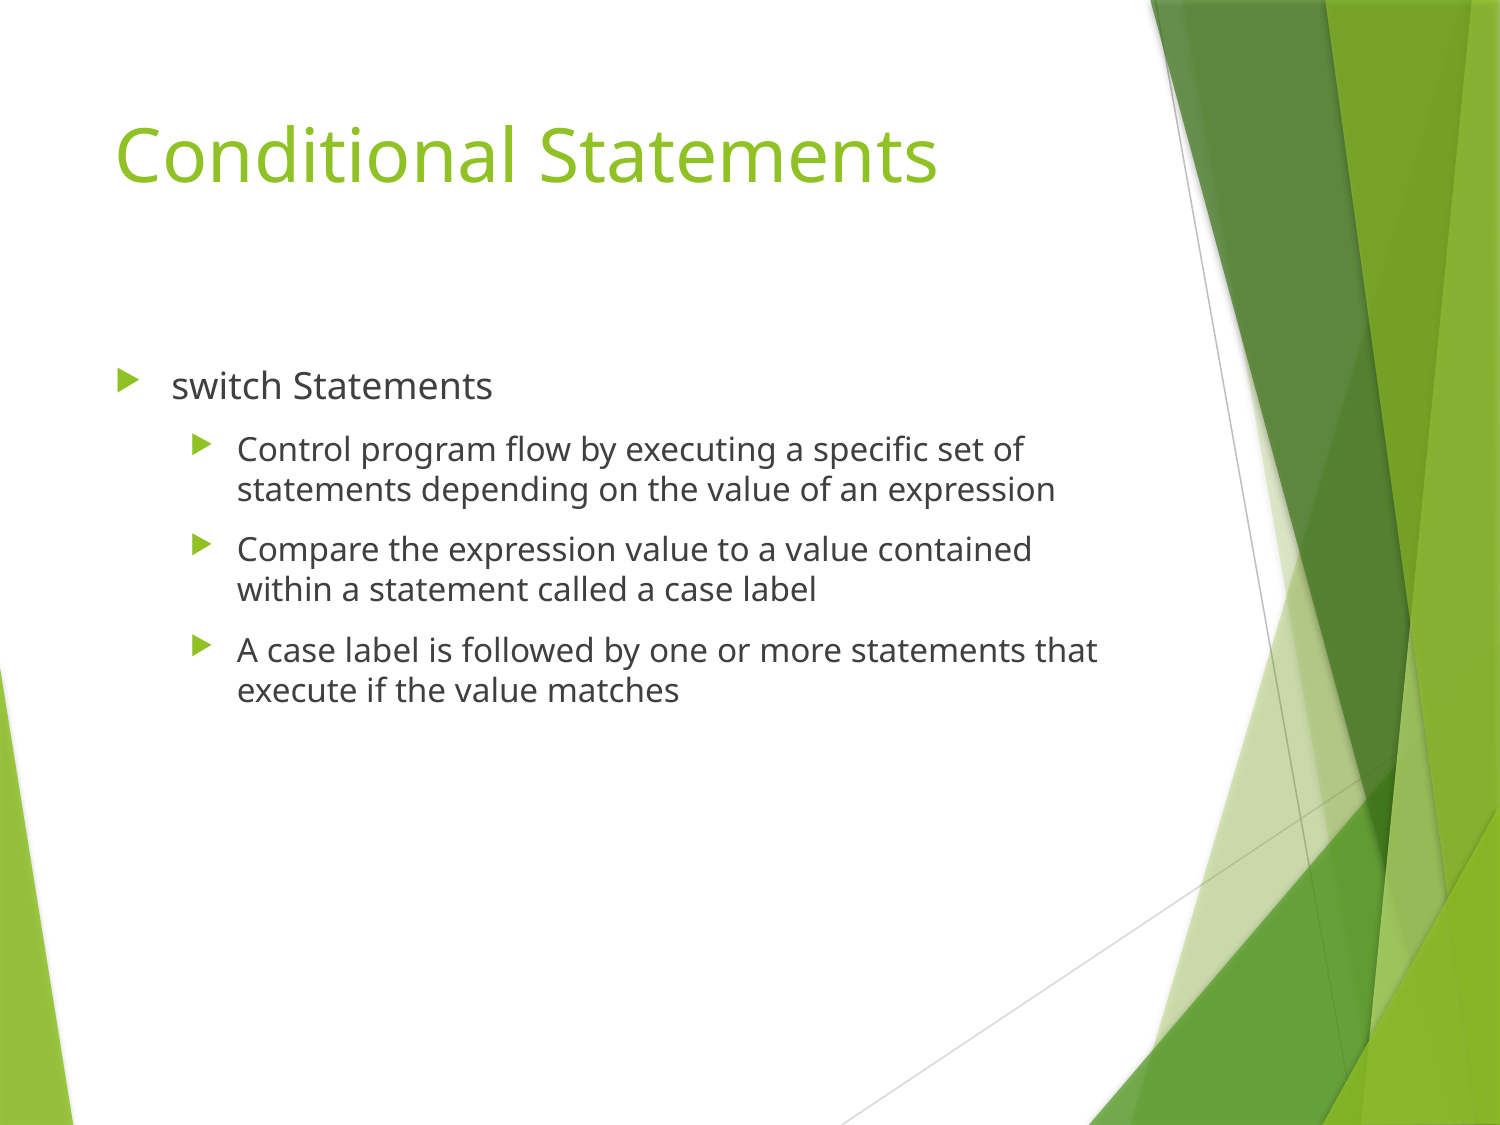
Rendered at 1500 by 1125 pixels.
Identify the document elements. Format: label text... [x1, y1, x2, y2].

list switch Statements Control program flow by executing a specific set of statements depending on the value of an expression Compare the expression value to a value contained within a statement called a case label A case label is followed by one or more statements that execute if the value matches [99, 354, 1142, 992]
title Conditional Statements [99, 99, 1142, 317]
